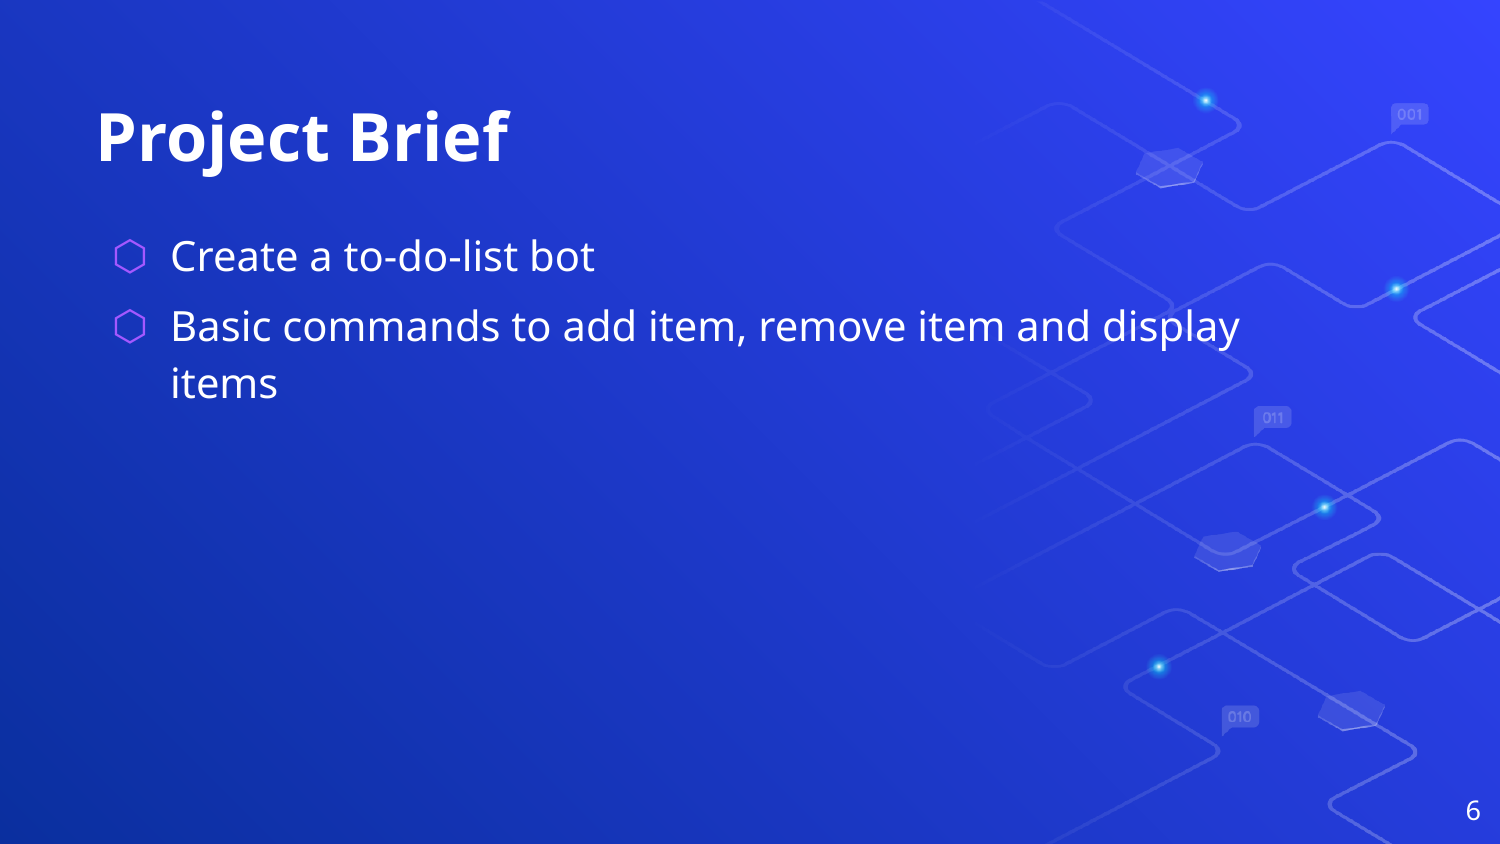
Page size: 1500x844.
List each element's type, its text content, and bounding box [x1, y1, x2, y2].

title Project Brief [95, 33, 1082, 175]
picture [0, 0, 1500, 844]
slide_number 6 [1391, 779, 1482, 844]
list Create a to-do-list bot Basic commands to add item, remove item and display items [95, 221, 1243, 740]
